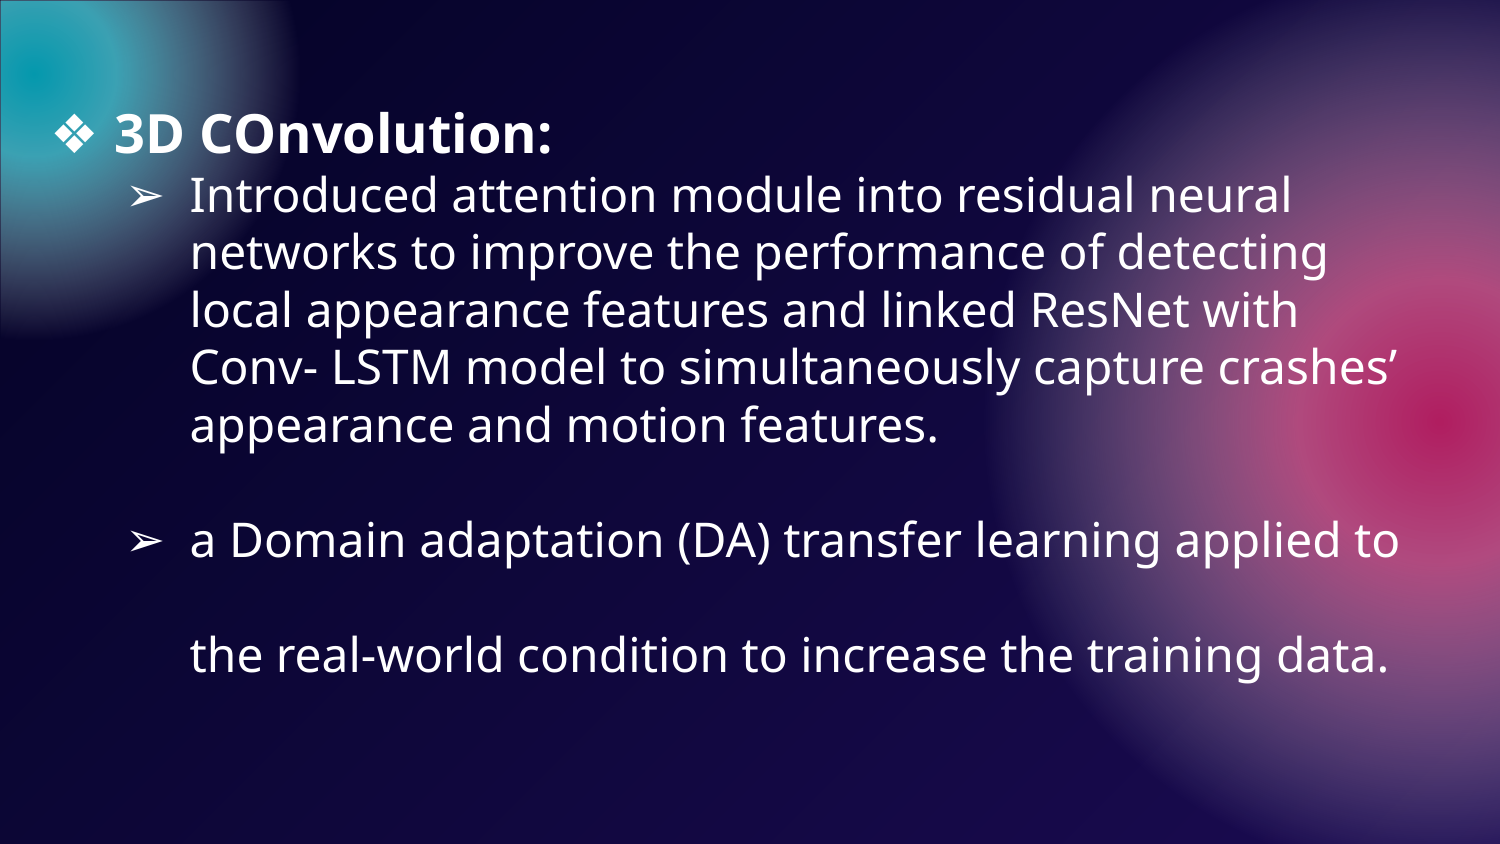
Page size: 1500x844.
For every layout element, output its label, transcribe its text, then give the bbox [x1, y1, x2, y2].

title 3D COnvolution: Introduced attention module into residual neural networks to improve the performance of detecting local appearance features and linked ResNet with Conv- LSTM model to simultaneously capture crashes’ appearance and motion features. a Domain adaptation (DA) transfer learning applied to the real-world condition to increase the training data. [24, 24, 1432, 767]
